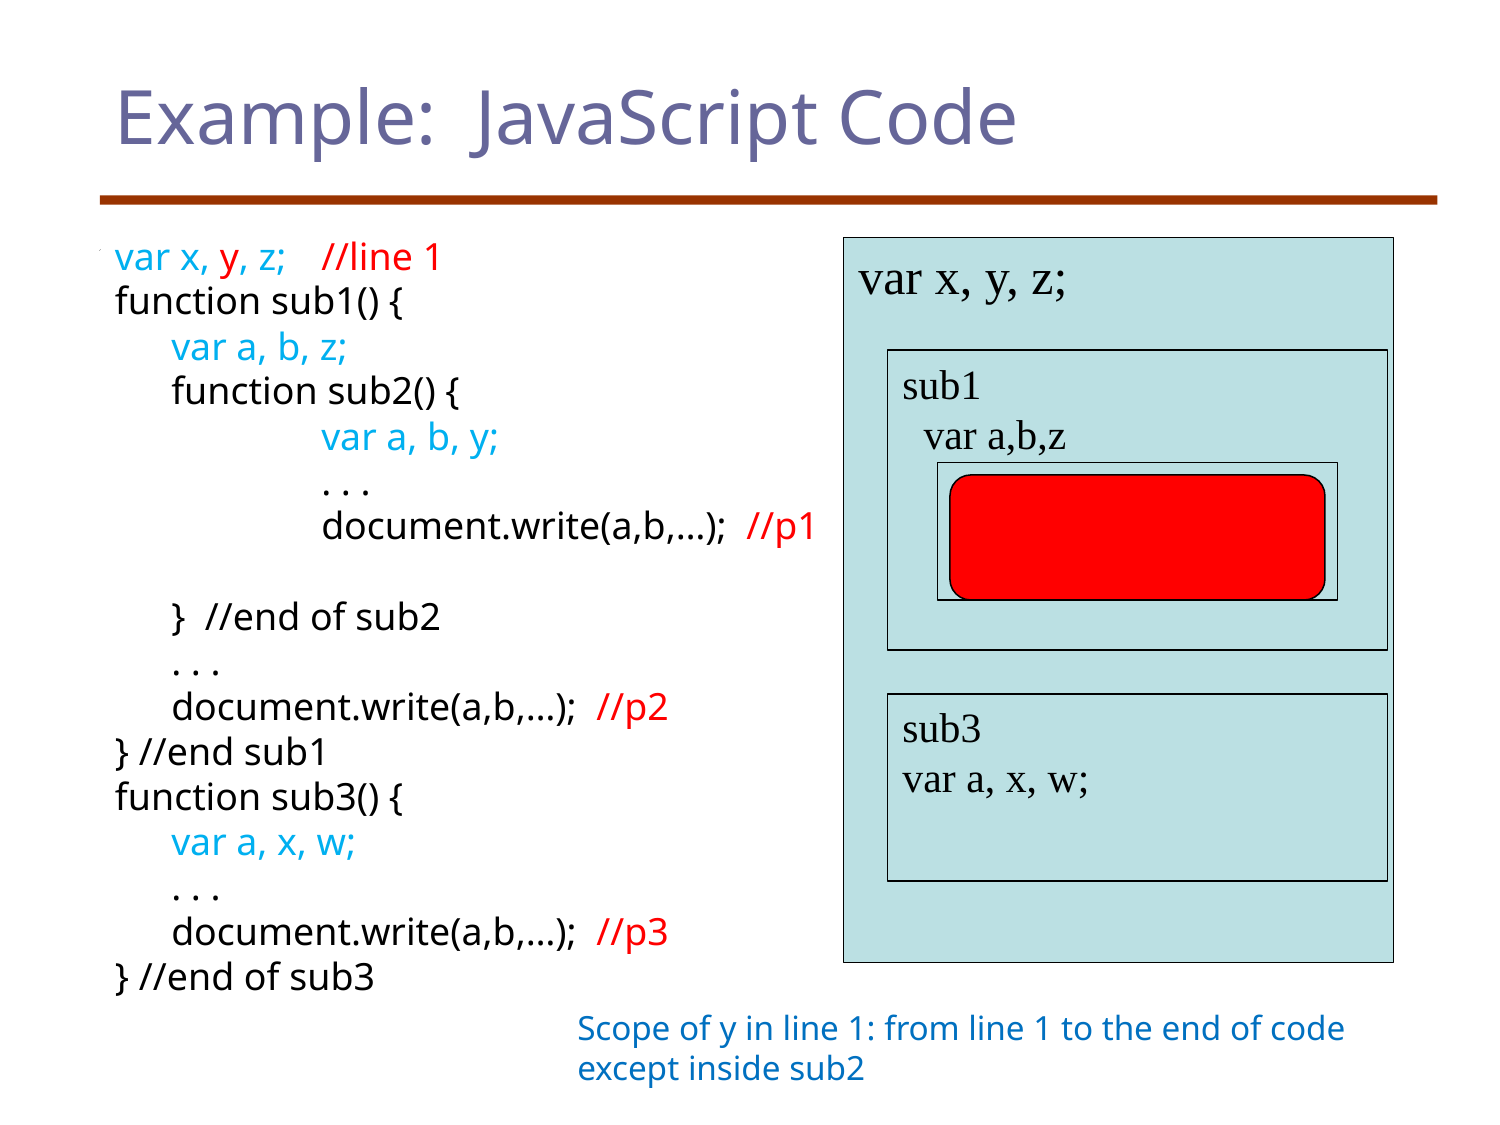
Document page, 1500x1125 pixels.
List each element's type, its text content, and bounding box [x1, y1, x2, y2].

text_box [949, 474, 1325, 601]
text_box sub3 var a, x, w; [887, 693, 1388, 882]
title Example: JavaScript Code [99, 62, 1438, 250]
text_box sub1 var a,b,z [887, 349, 1388, 650]
text_box Scope of y in line 1: from line 1 to the end of code except inside sub2 [562, 999, 1425, 1095]
list var x, y, z; //line 1 function sub1() { var a, b, z; function sub2() { var a, b, y; . . . document.write(a,b,…); //p1 } //end of sub2 . . . document.write(a,b,…); //p2 } //end sub1 function sub3() { var a, x, w; . . . document.write(a,b,…); //p3 } //end of sub3 [99, 224, 838, 1013]
text_box sub2 var a, b, y; [937, 462, 1338, 600]
text_box var x, y, z; [843, 237, 1394, 963]
